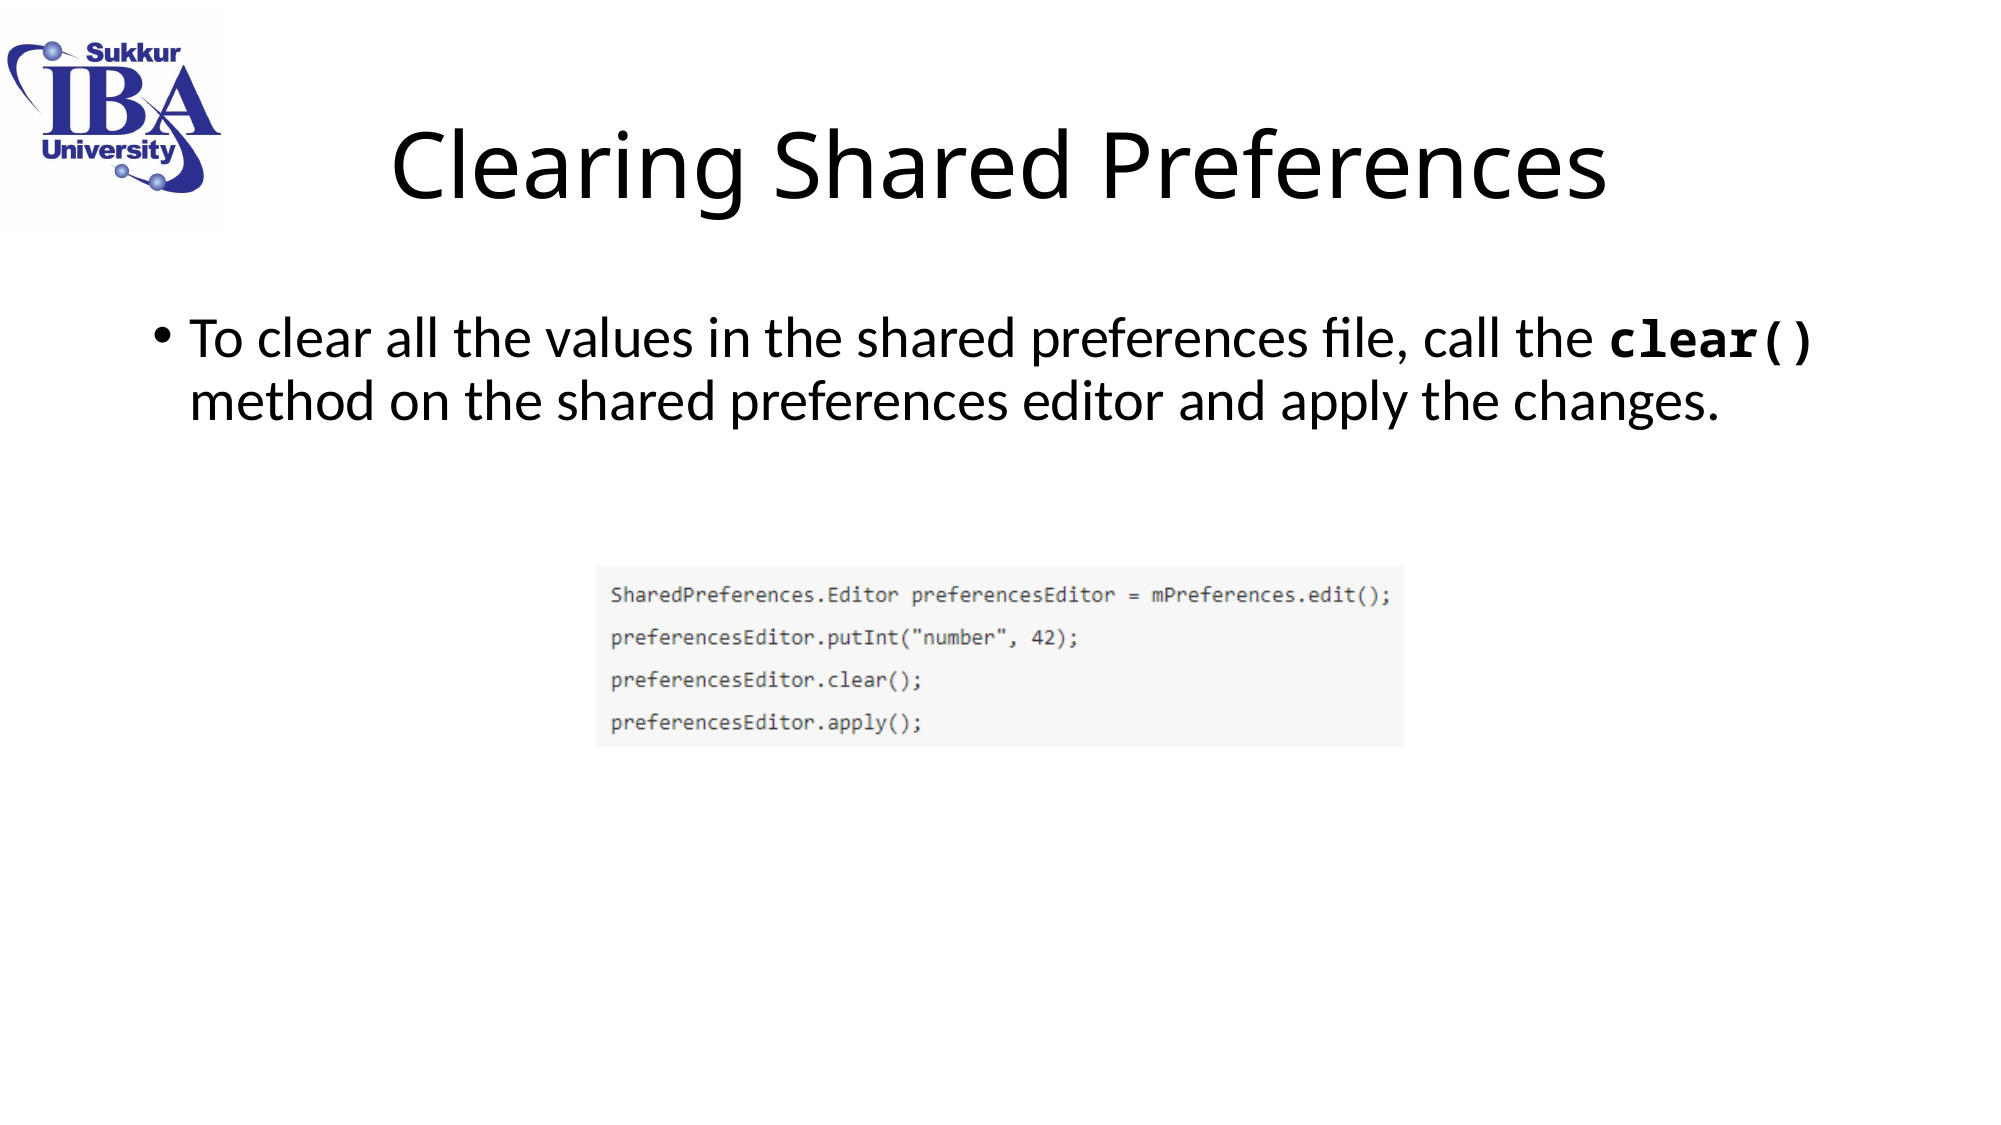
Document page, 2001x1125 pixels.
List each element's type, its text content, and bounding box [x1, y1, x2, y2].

picture [1, 4, 227, 230]
picture [596, 566, 1404, 747]
list To clear all the values in the shared preferences file, call the clear() method on the shared preferences editor and apply the changes. [137, 299, 1863, 1014]
title Clearing Shared Preferences [137, 59, 1863, 278]
